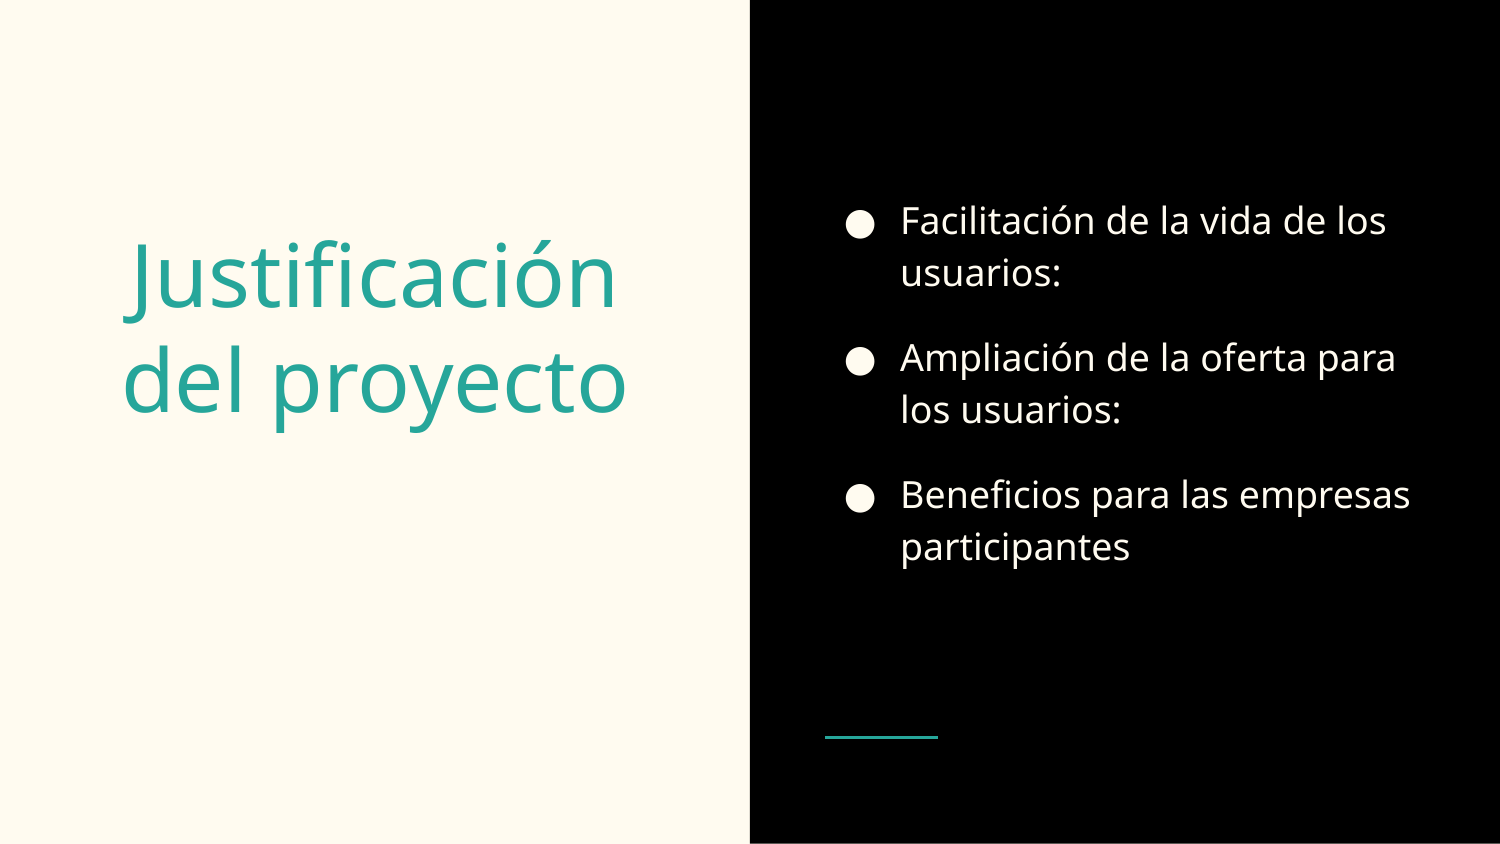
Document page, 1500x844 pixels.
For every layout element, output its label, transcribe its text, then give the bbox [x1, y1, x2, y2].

title Justificación del proyecto [43, 226, 708, 446]
list Facilitación de la vida de los usuarios: Ampliación de la oferta para los usuarios: Beneficios para las empresas participantes [810, 118, 1440, 725]
